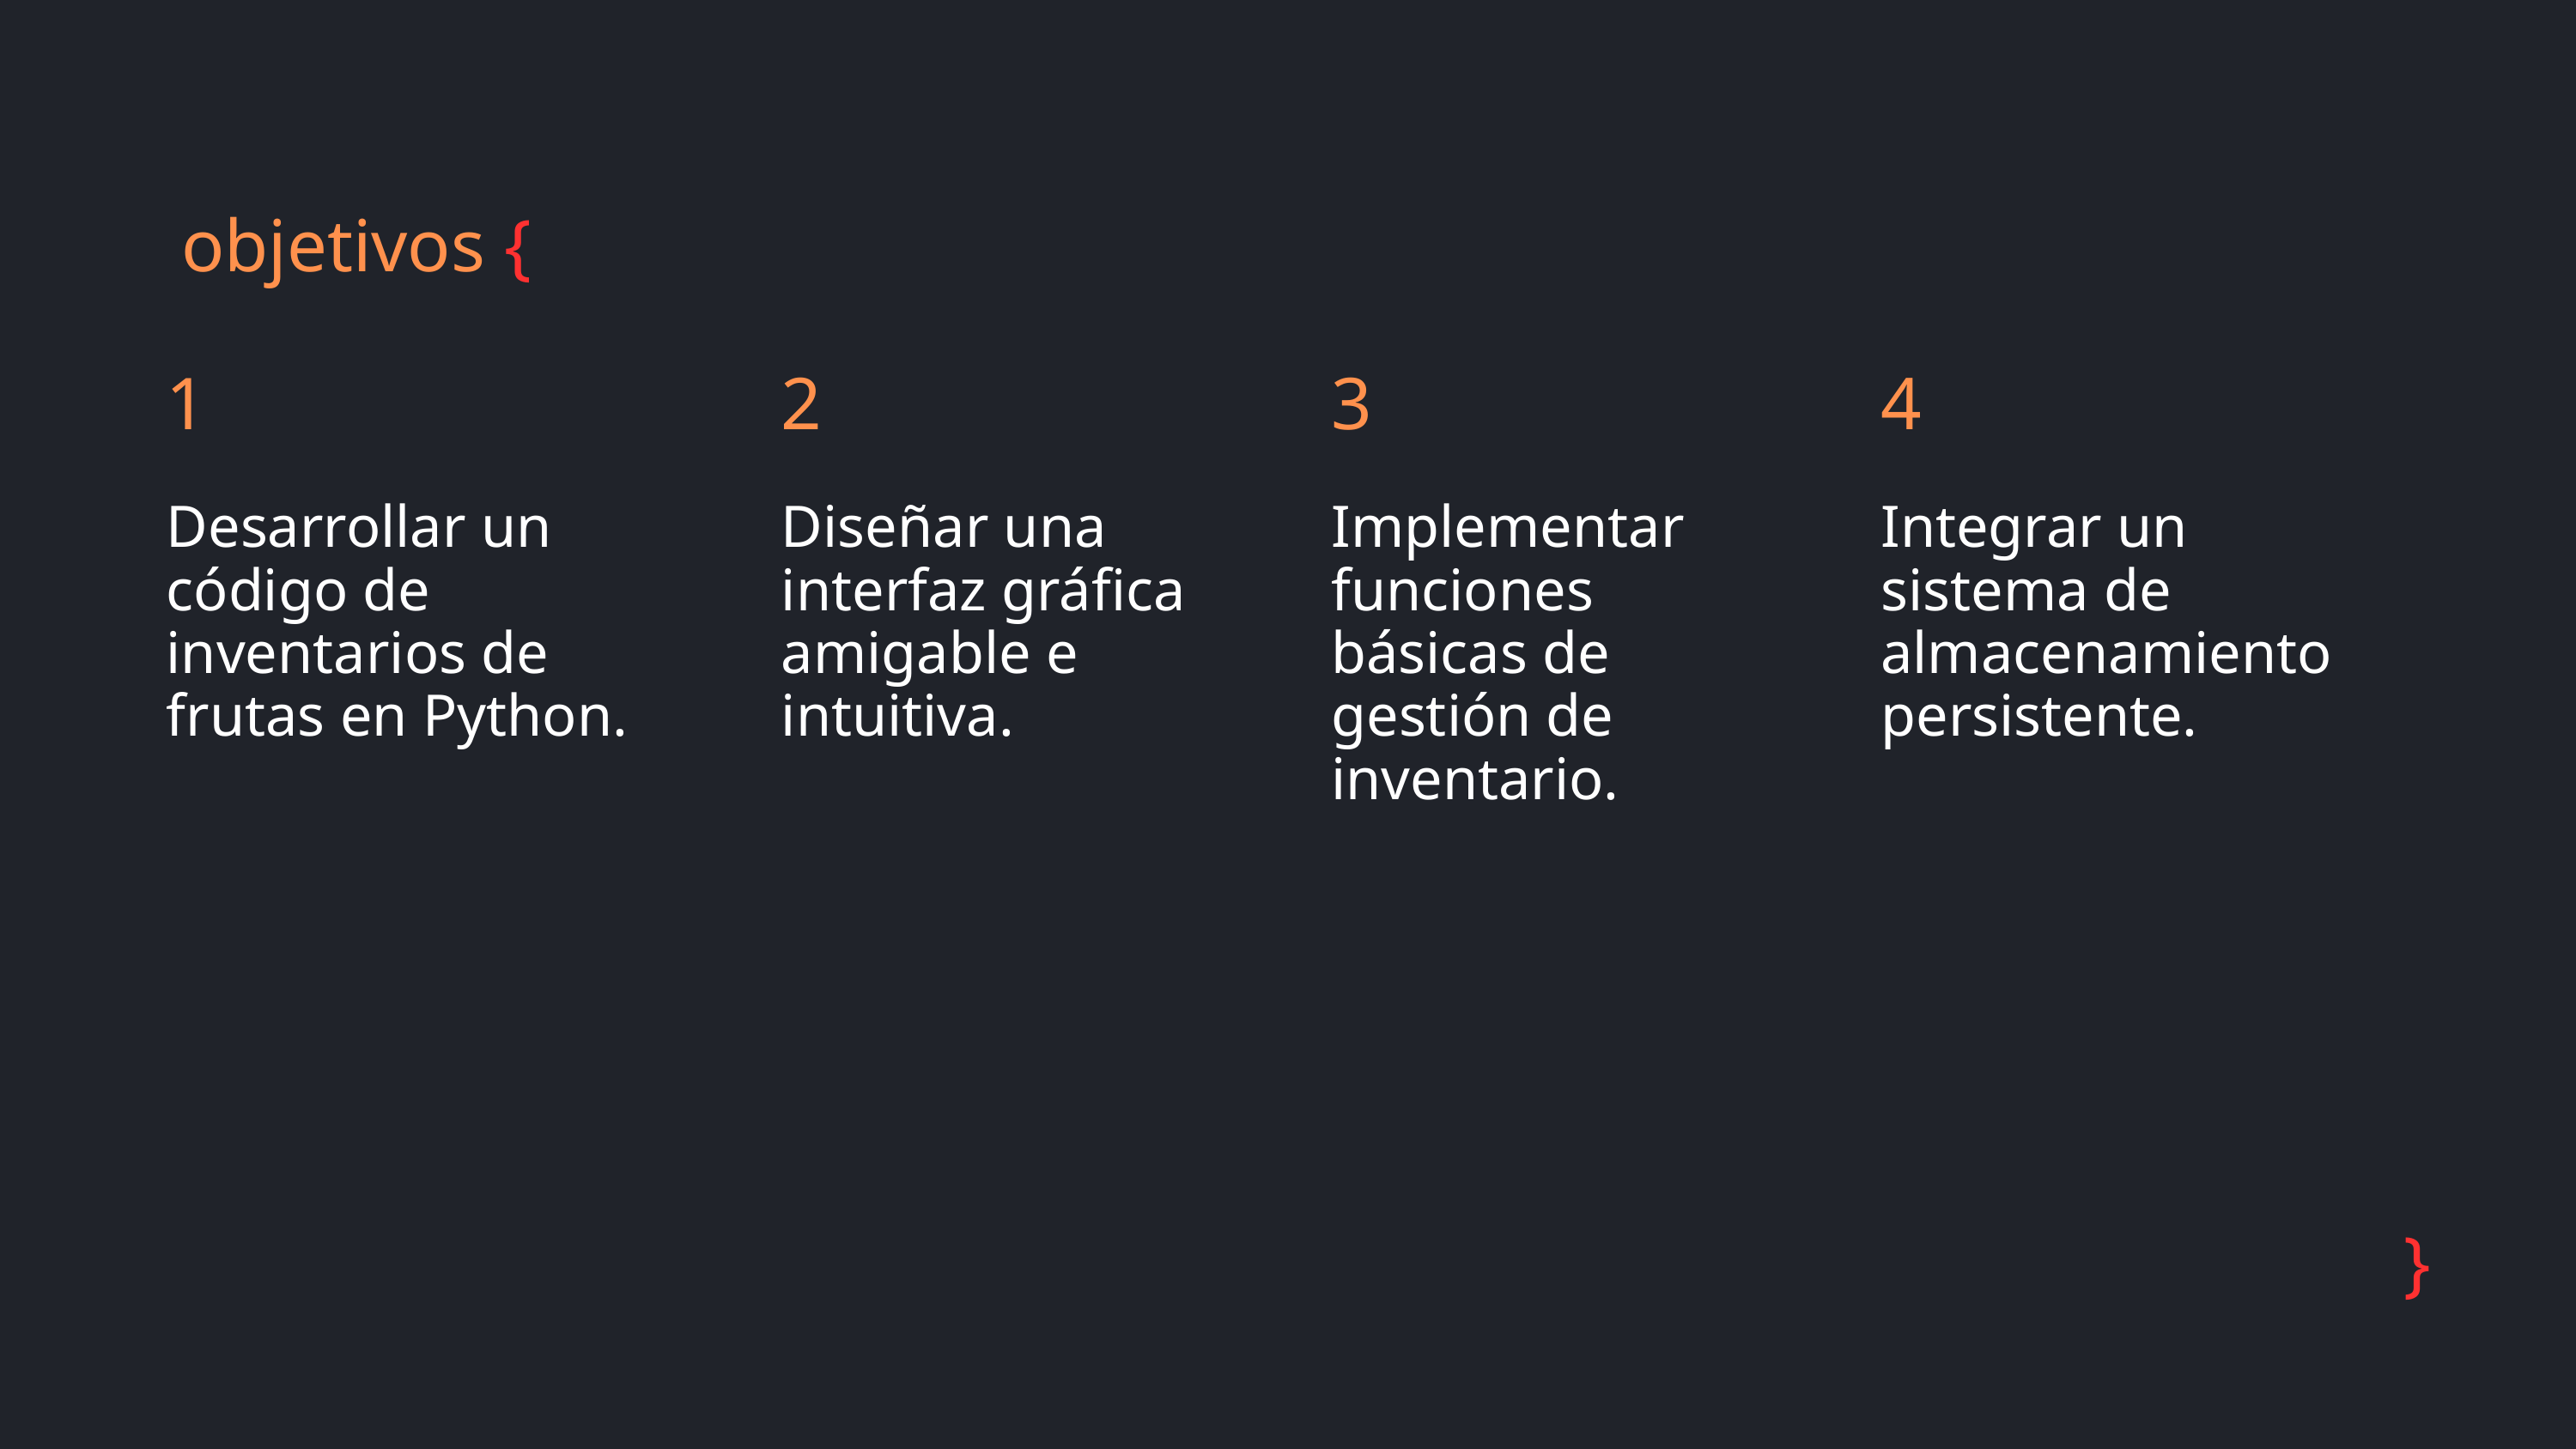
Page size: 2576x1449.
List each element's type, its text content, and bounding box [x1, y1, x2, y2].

text_box Implementar funciones básicas de gestión de inventario. [1331, 495, 1777, 811]
text_box Diseñar una interfaz gráfica amigable e intuitiva. [781, 495, 1227, 749]
text_box objetivos { [181, 204, 677, 287]
text_box 2 [781, 313, 946, 444]
text_box Integrar un sistema de almacenamiento persistente. [1880, 495, 2382, 749]
text_box 1 [166, 313, 331, 444]
text_box } [2332, 1222, 2432, 1304]
text_box 3 [1331, 313, 1496, 444]
text_box 4 [1880, 313, 2045, 444]
text_box Desarrollar un código de inventarios de frutas en Python. [166, 495, 677, 749]
